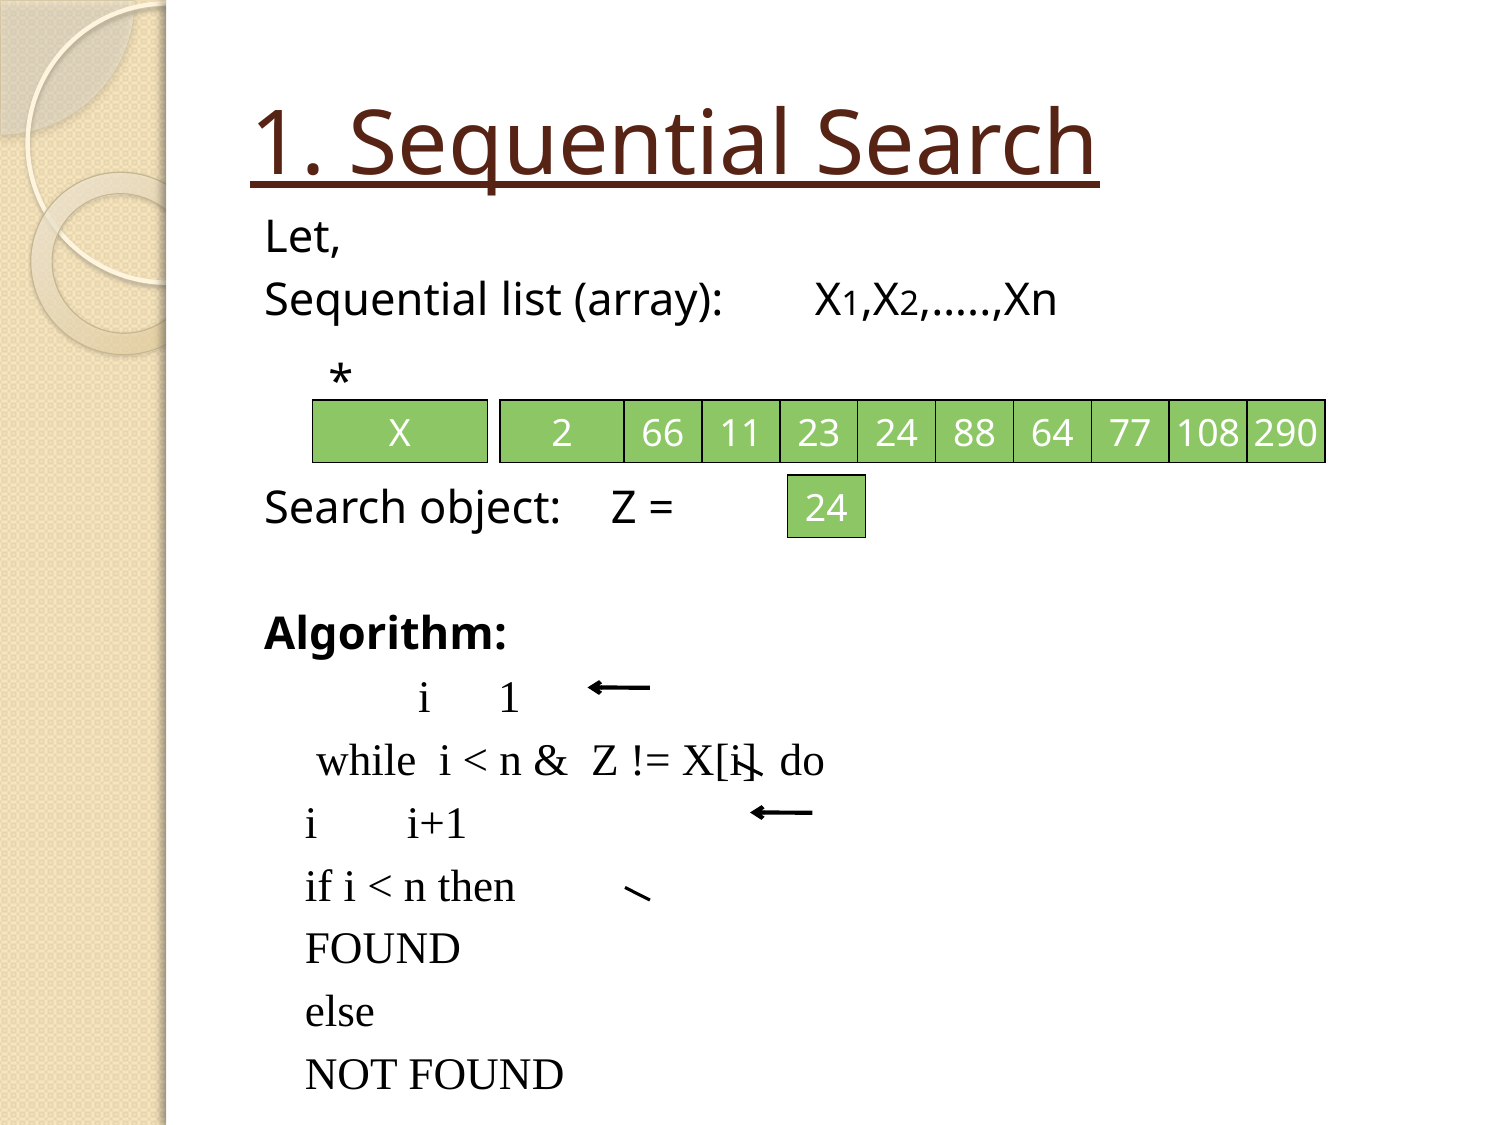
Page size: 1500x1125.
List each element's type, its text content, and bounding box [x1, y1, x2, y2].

list Let, Sequential list (array): X1,X2,…..,Xn * Search object: Z = Algorithm: i 1 while i < n & Z != X[i] do i i+1 if i < n then FOUND else NOT FOUND [237, 200, 1468, 1125]
text_box 24 [787, 474, 866, 538]
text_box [737, 762, 763, 776]
title 1. Sequential Search [235, 45, 1466, 233]
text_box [624, 887, 651, 901]
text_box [312, 399, 1326, 463]
